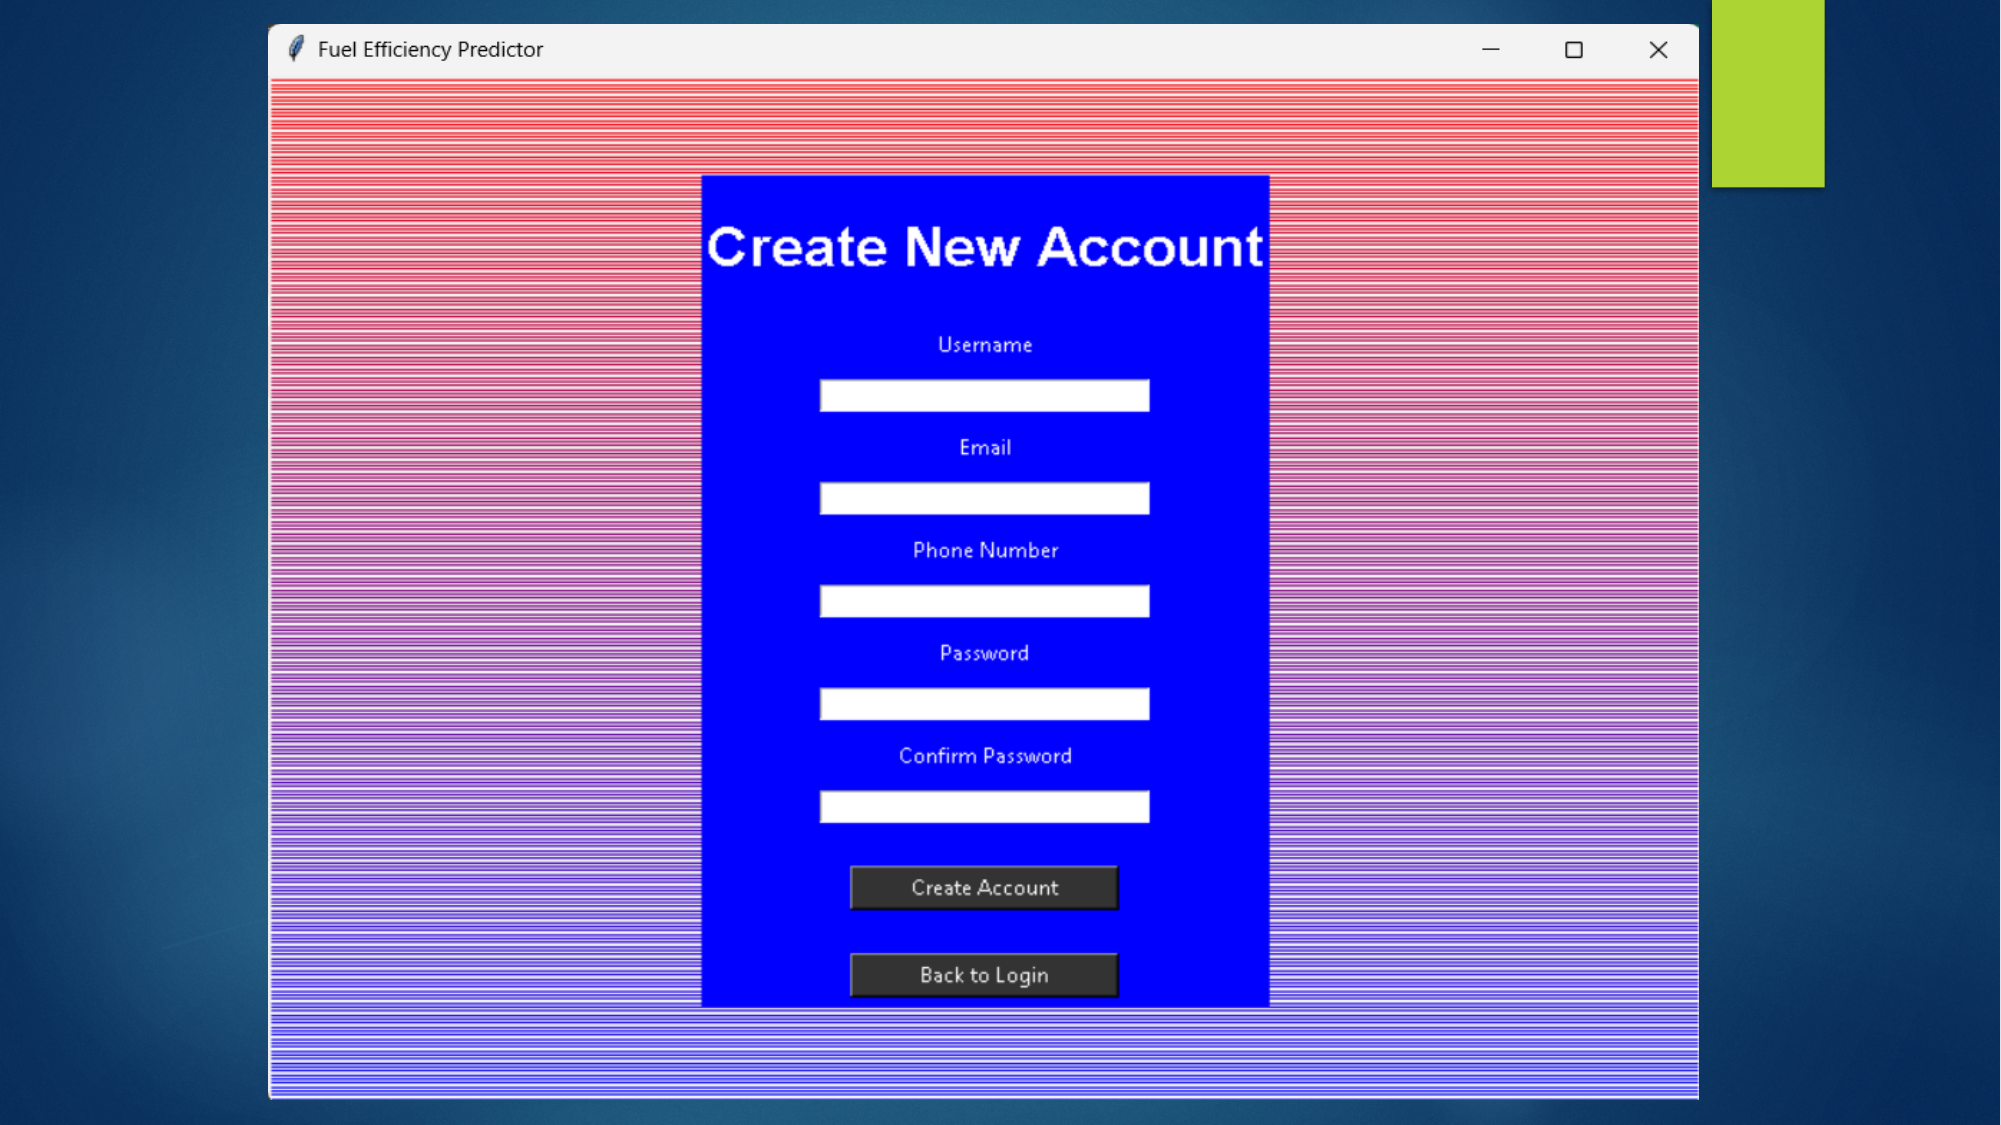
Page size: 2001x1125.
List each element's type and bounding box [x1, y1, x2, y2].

picture [0, 0, 1700, 1125]
